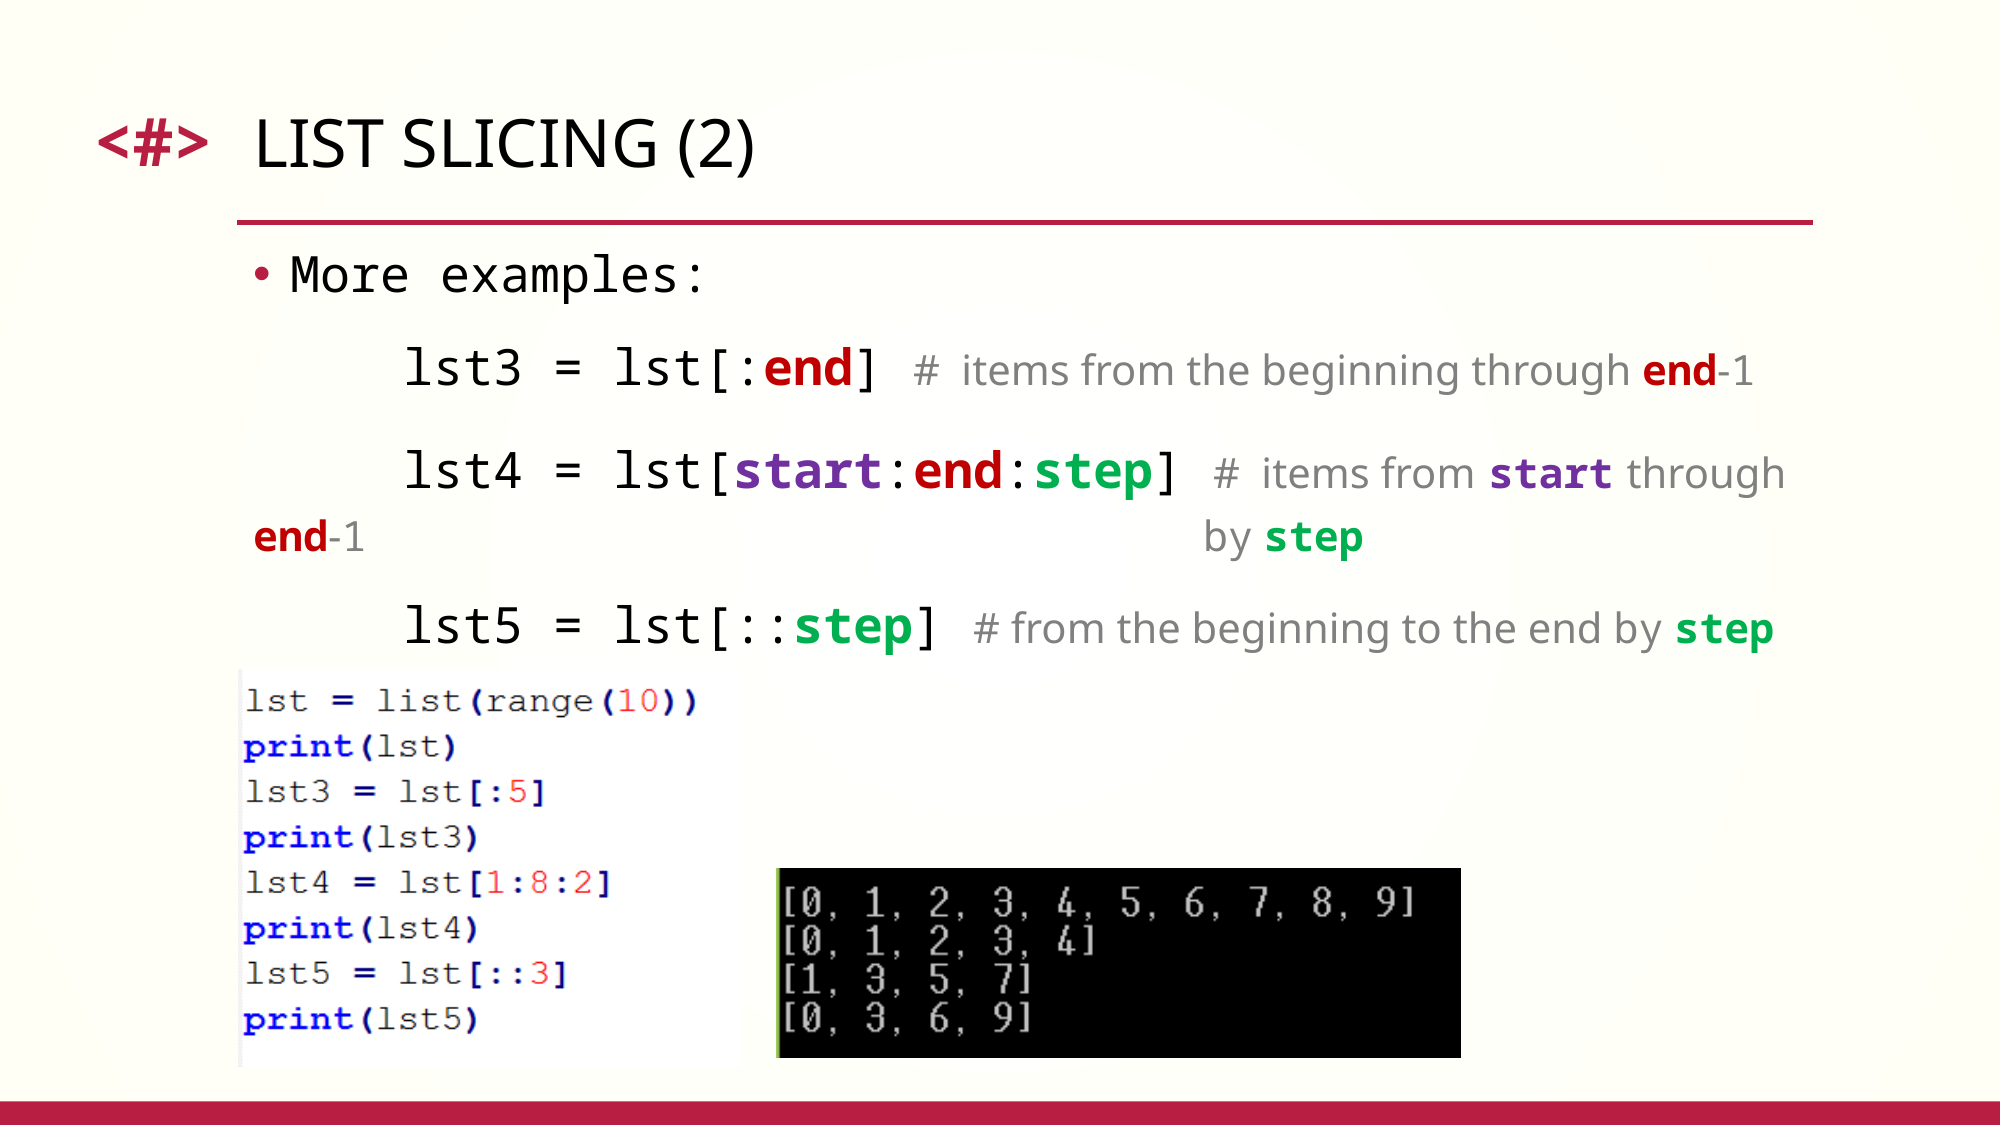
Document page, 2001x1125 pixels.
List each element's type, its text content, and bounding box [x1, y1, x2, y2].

list More examples: lst3 = lst[:end] # items from the beginning through end-1 lst4 = lst[start:end:step] # items from start through end-1 by step lst5 = lst[::step] # from the beginning to the end by step [238, 223, 1814, 1045]
title List Slicing (2) [238, 92, 1814, 211]
picture [776, 867, 1461, 1058]
picture [237, 669, 742, 1067]
